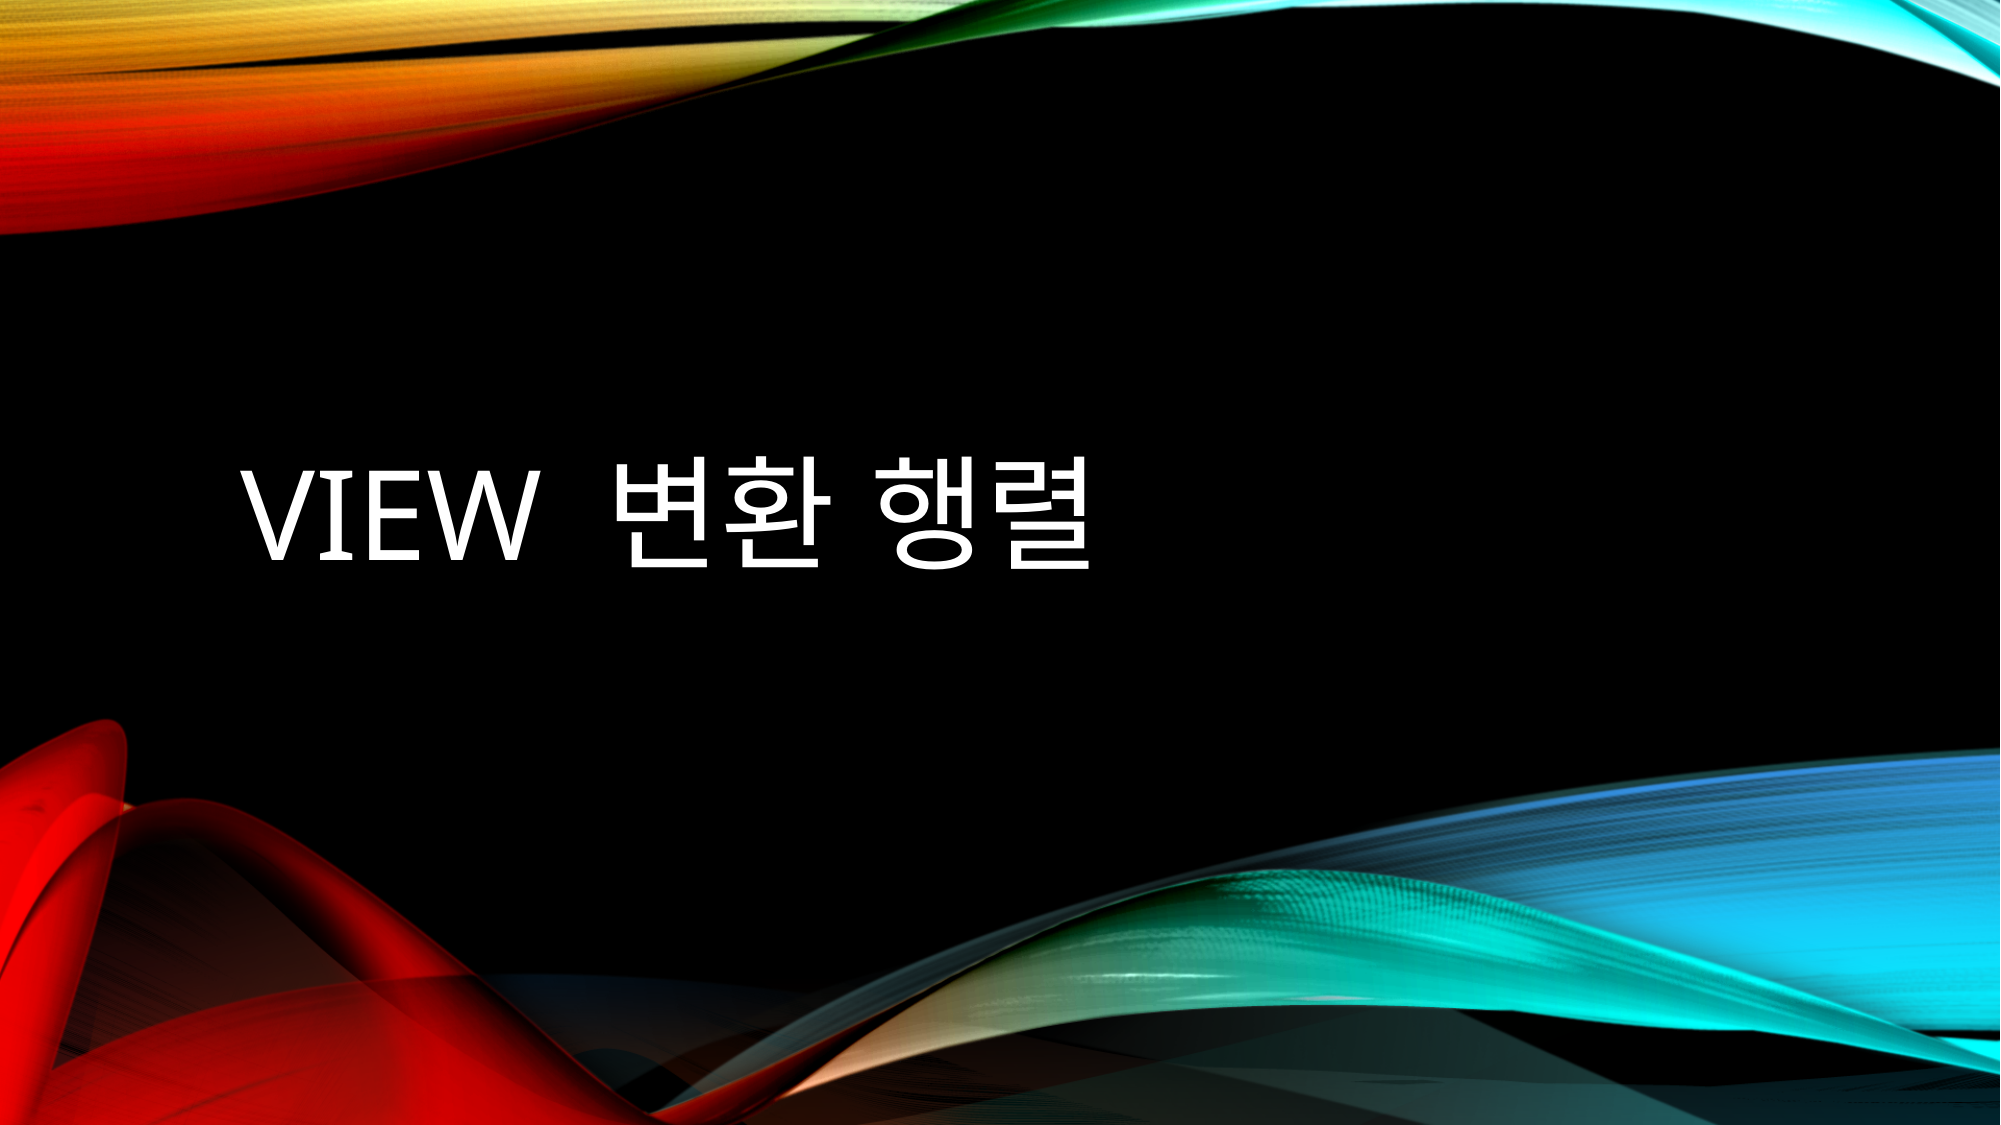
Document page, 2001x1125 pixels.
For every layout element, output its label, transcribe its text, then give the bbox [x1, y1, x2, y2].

picture [0, 717, 2000, 1125]
picture [0, 0, 2000, 237]
title View 변환 행렬 [225, 295, 1775, 596]
